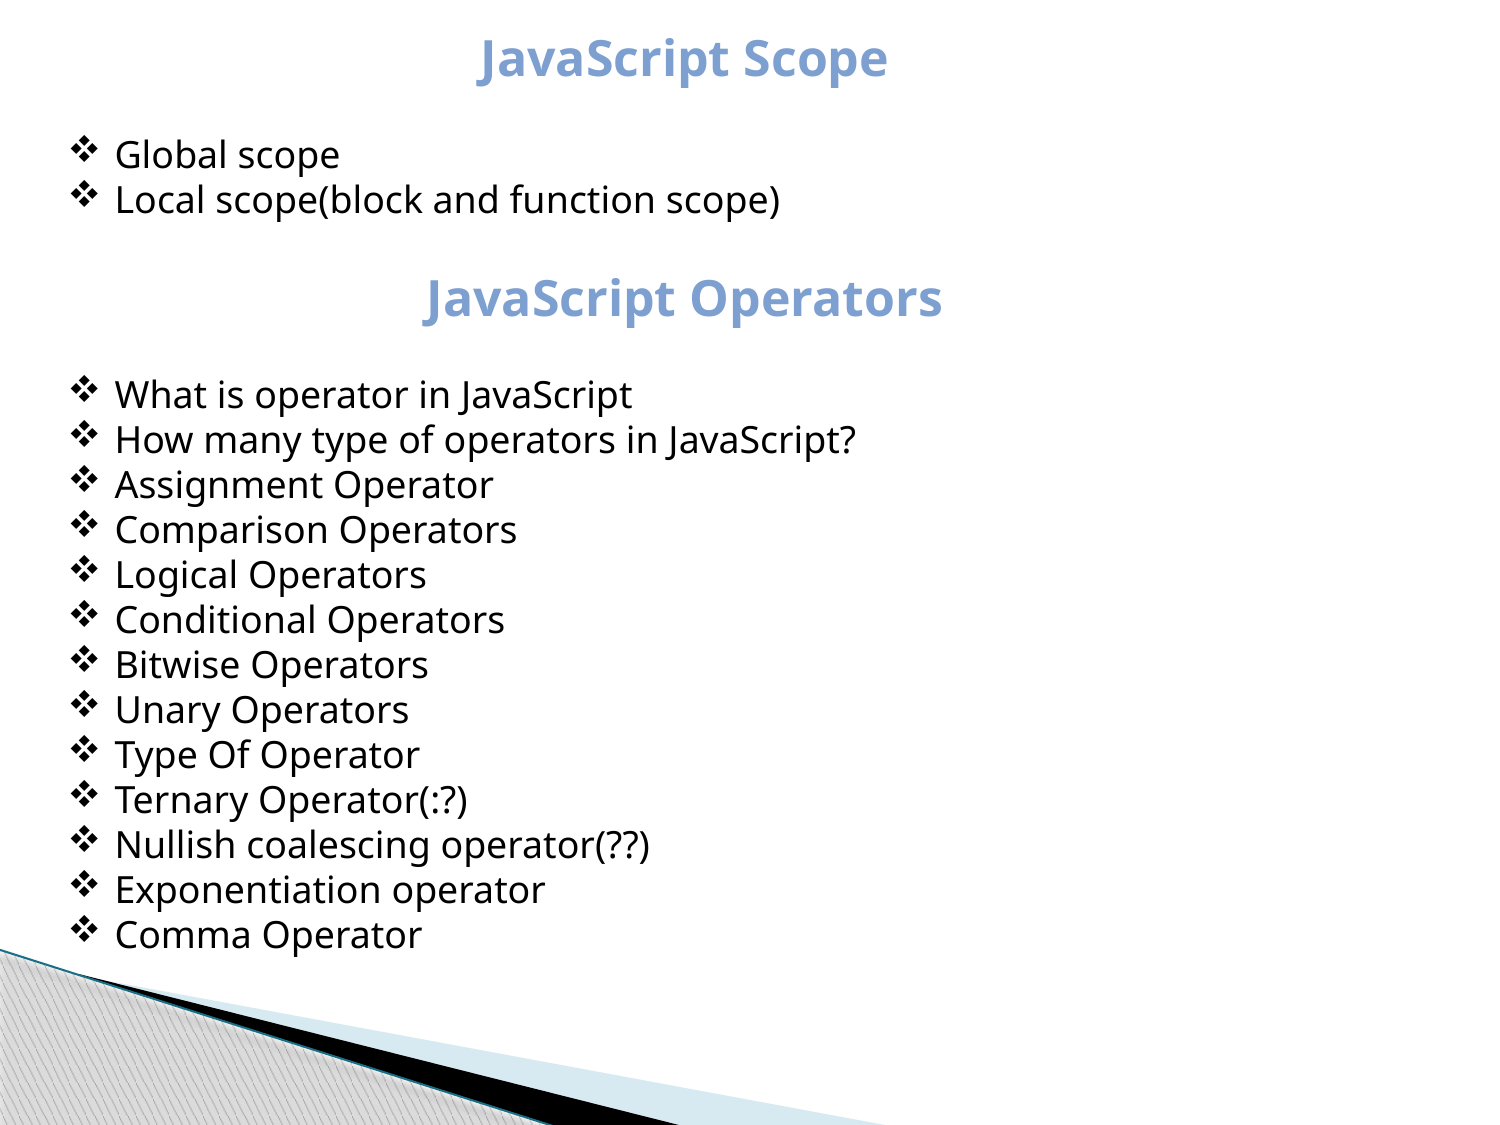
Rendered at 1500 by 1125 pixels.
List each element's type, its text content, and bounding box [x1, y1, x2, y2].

text_box JavaScript Scope Global scope Local scope(block and function scope) JavaScript Operators What is operator in JavaScript How many type of operators in JavaScript? Assignment Operator Comparison Operators Logical Operators Conditional Operators Bitwise Operators Unary Operators Type Of Operator Ternary Operator(:?) Nullish coalescing operator(??) Exponentiation operator Comma Operator [53, 19, 1317, 1099]
